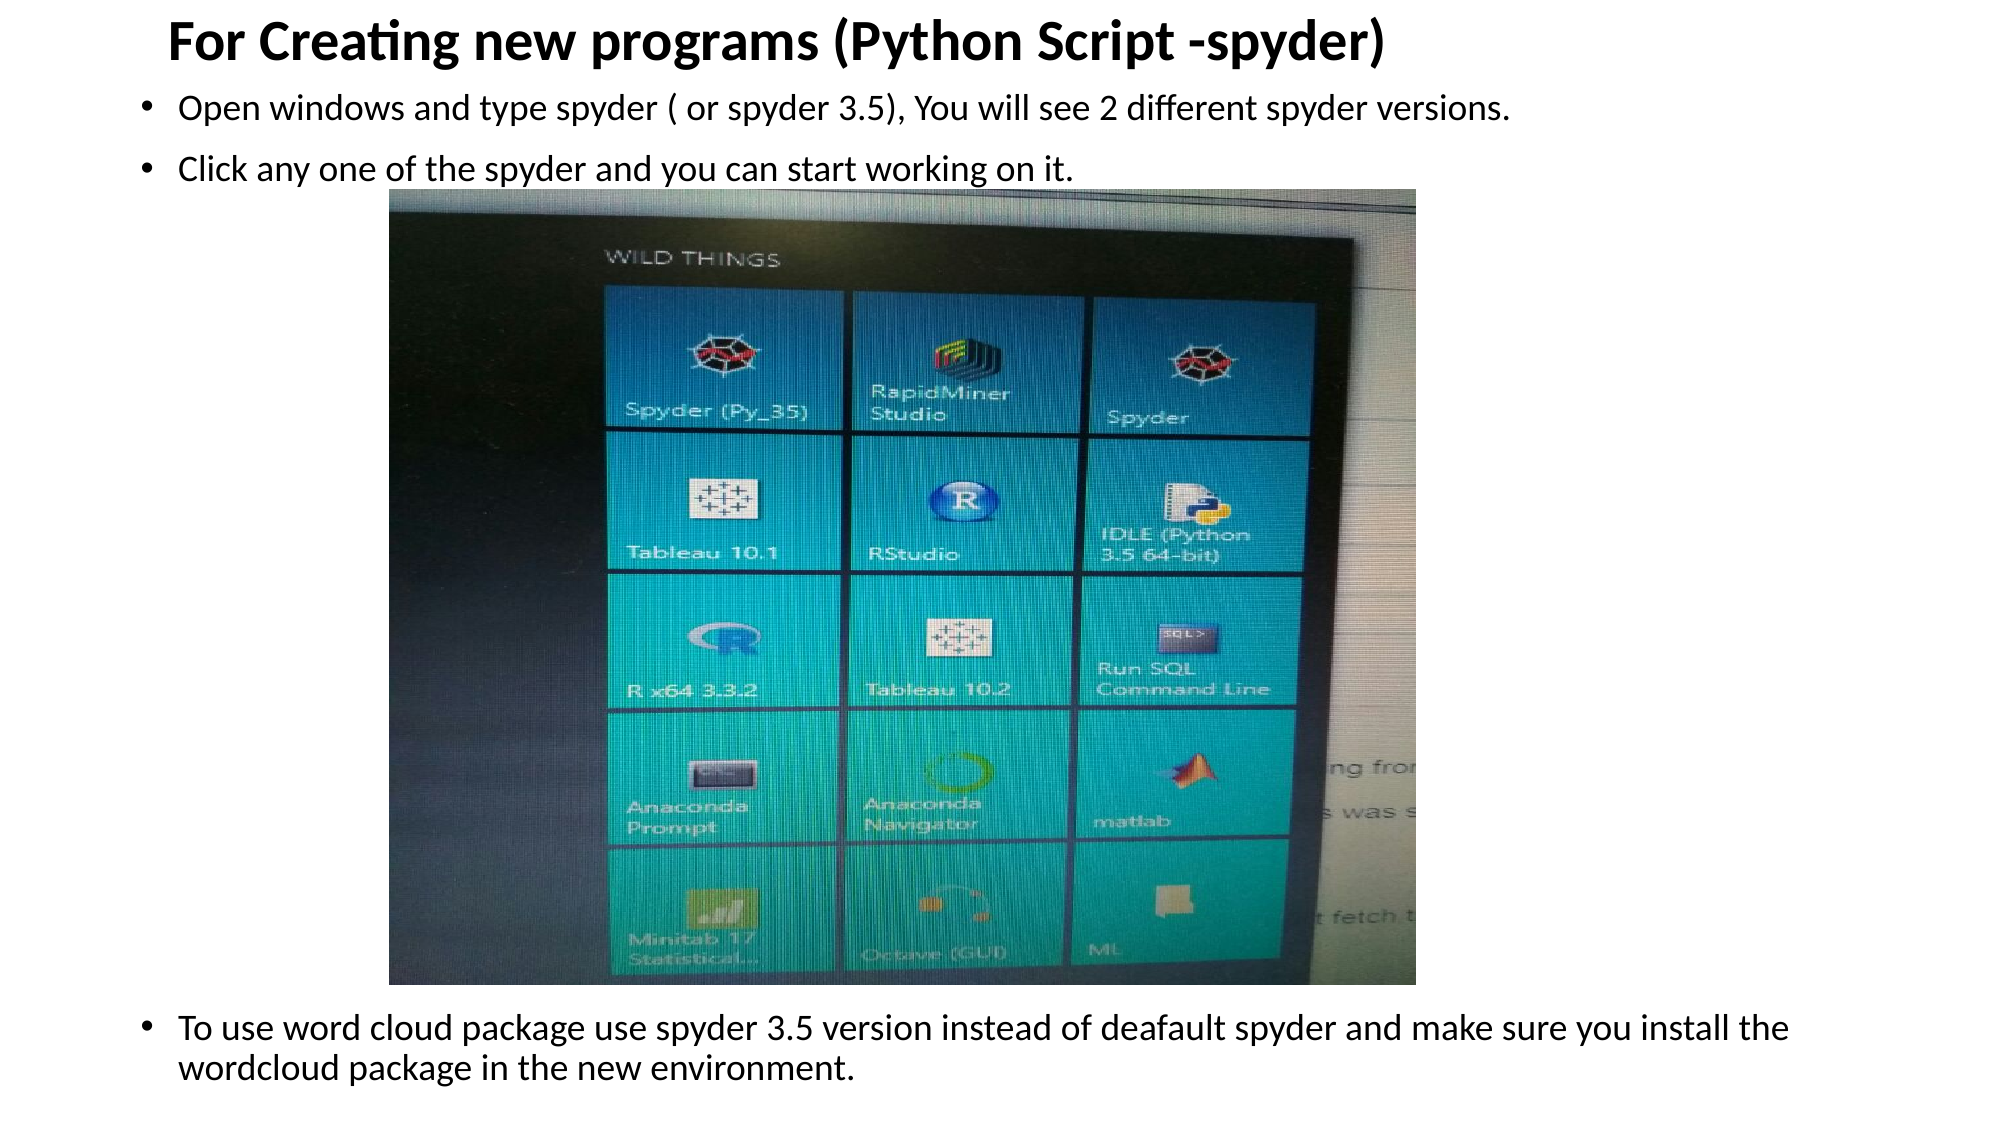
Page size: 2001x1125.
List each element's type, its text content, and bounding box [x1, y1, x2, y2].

list Open windows and type spyder ( or spyder 3.5), You will see 2 different spyder versions. Click any one of the spyder and you can start working on it. To use word cloud package use spyder 3.5 version instead of deafault spyder and make sure you install the wordcloud package in the new environment. [125, 80, 1851, 1109]
title For Creating new programs (Python Script -spyder) [153, 2, 1879, 81]
picture [389, 189, 1416, 985]
